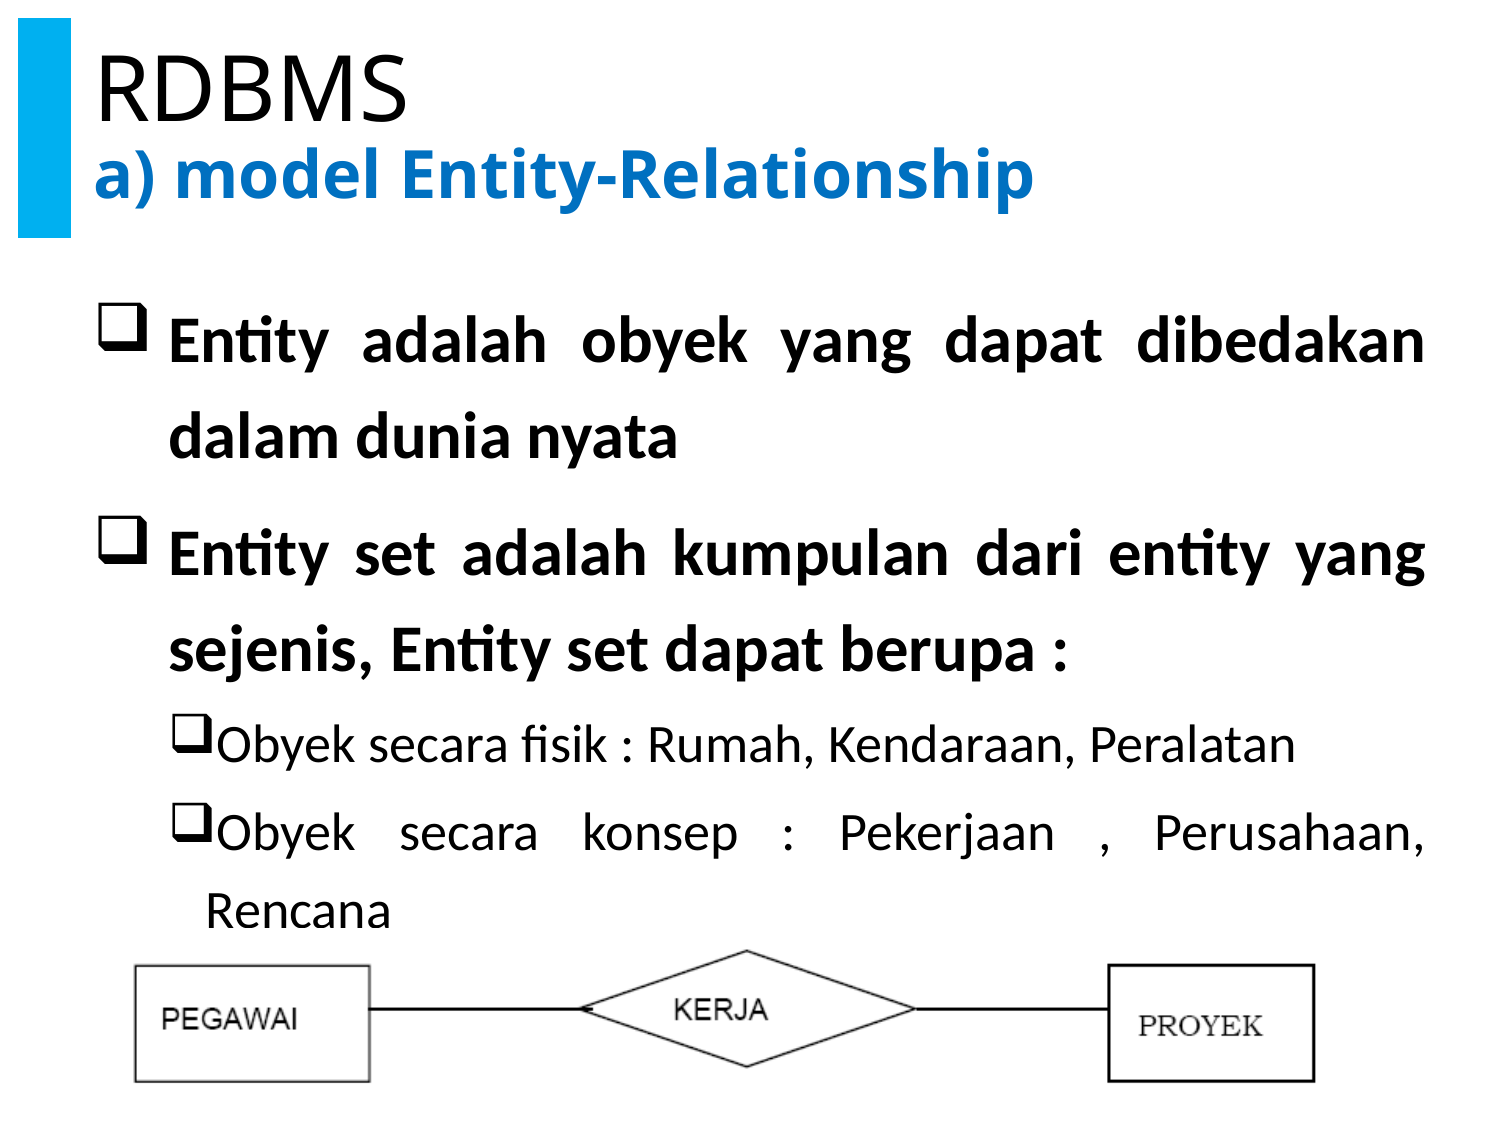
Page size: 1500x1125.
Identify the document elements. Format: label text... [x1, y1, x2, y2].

picture [104, 928, 1339, 1105]
title RDBMS a) model Entity-Relationship [78, 19, 1443, 237]
list Entity adalah obyek yang dapat dibedakan dalam dunia nyata Entity set adalah kumpulan dari entity yang sejenis, Entity set dapat berupa : Obyek secara fisik : Rumah, Kendaraan, Peralatan Obyek secara konsep : Pekerjaan , Perusahaan, Rencana [78, 272, 1443, 1070]
